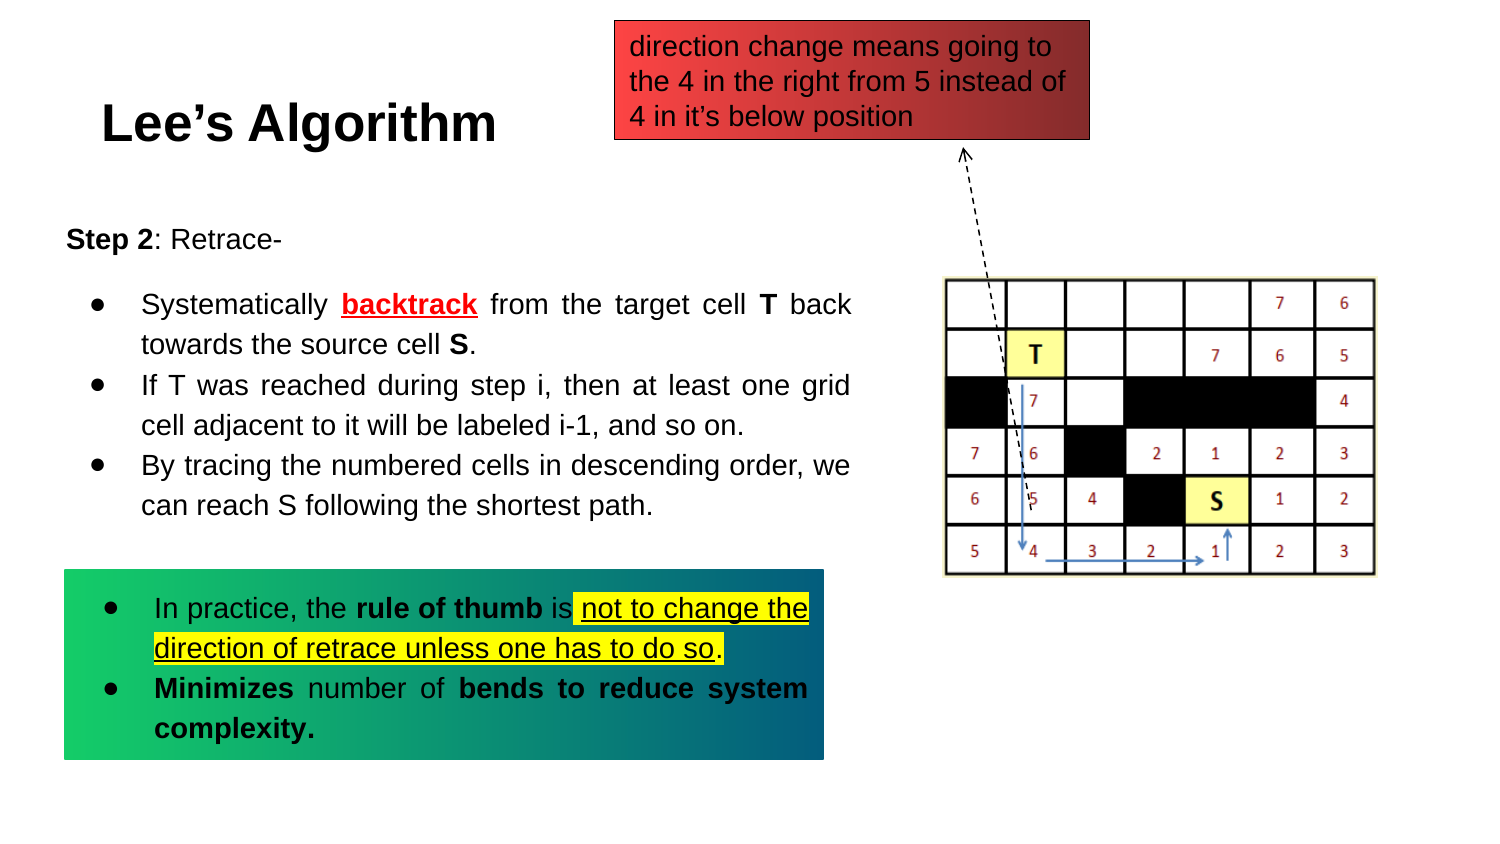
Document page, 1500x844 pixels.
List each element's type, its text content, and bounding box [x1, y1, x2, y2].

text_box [962, 146, 1032, 511]
title Lee’s Algorithm [86, 72, 1485, 167]
picture [942, 276, 1378, 578]
list Step 2: Retrace- Systematically backtrack from the target cell T back towards the source cell S. If T was reached during step i, then at least one grid cell adjacent to it will be labeled i‐1, and so on. By tracing the numbered cells in descending order, we can reach S following the shortest path. [51, 200, 867, 536]
text_box direction change means going to the 4 in the right from 5 instead of 4 in it’s below position [614, 20, 1090, 140]
text_box In practice, the rule of thumb is not to change the direction of retrace unless one has to do so. Minimizes number of bends to reduce system complexity. [64, 569, 824, 760]
